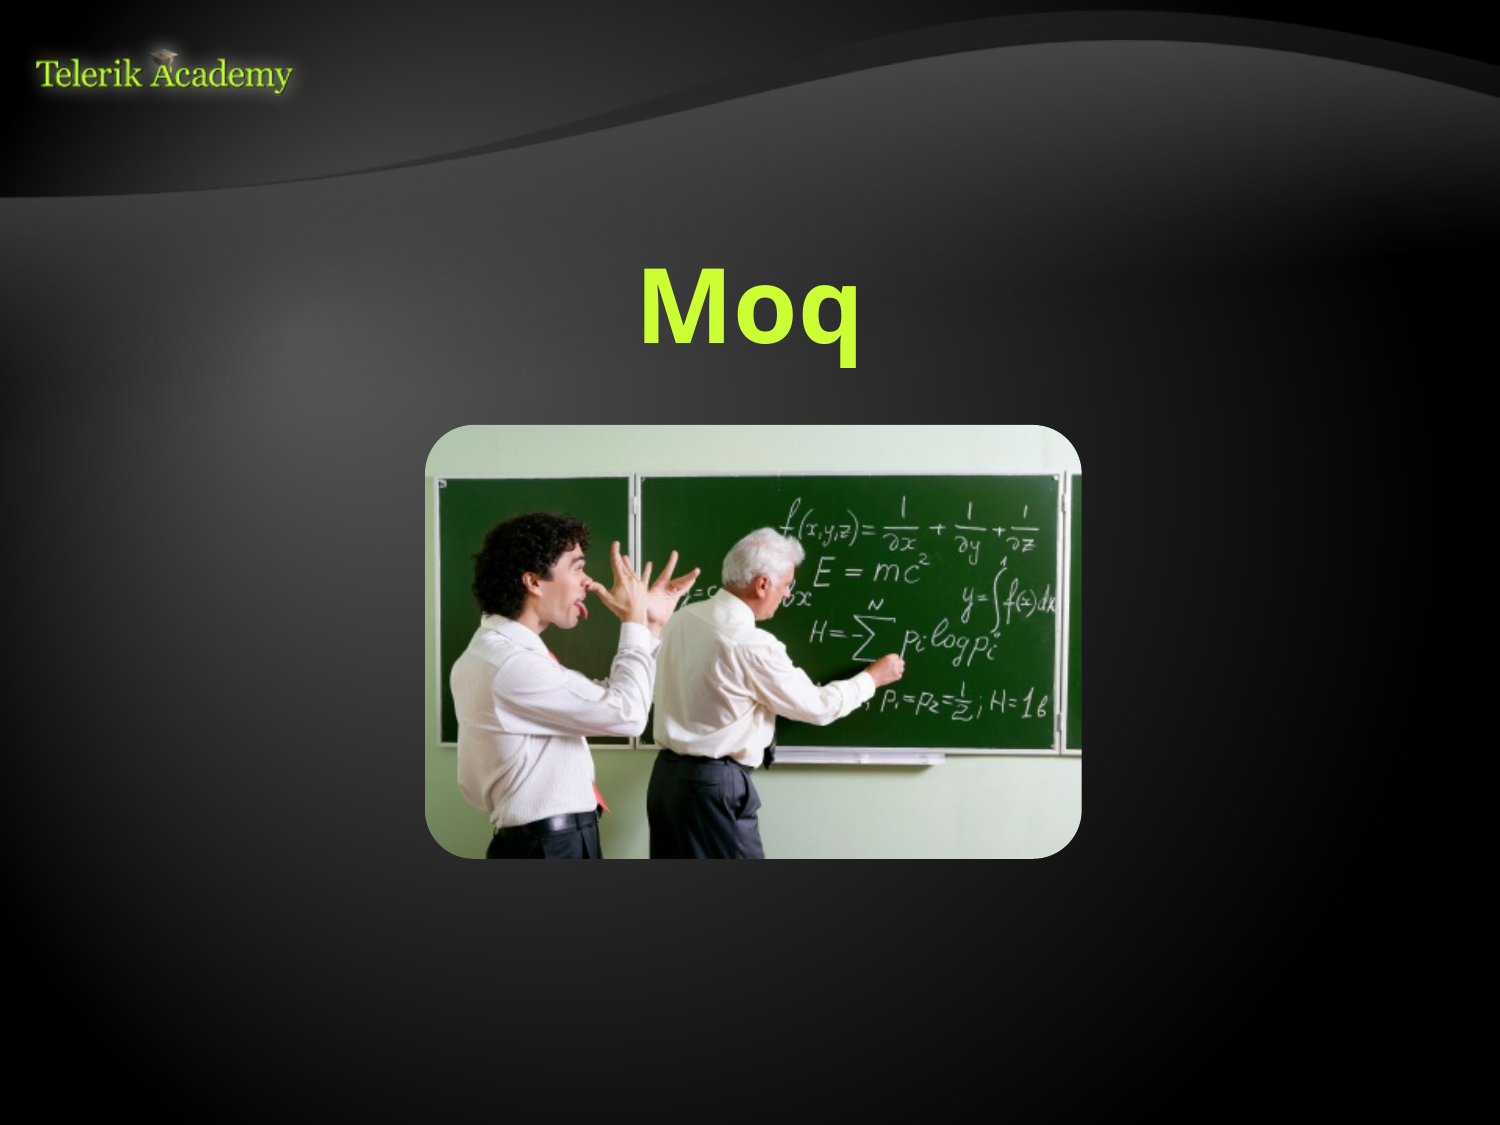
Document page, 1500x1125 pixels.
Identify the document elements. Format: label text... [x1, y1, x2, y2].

picture [0, 0, 1500, 1125]
title Moq [99, 249, 1400, 363]
